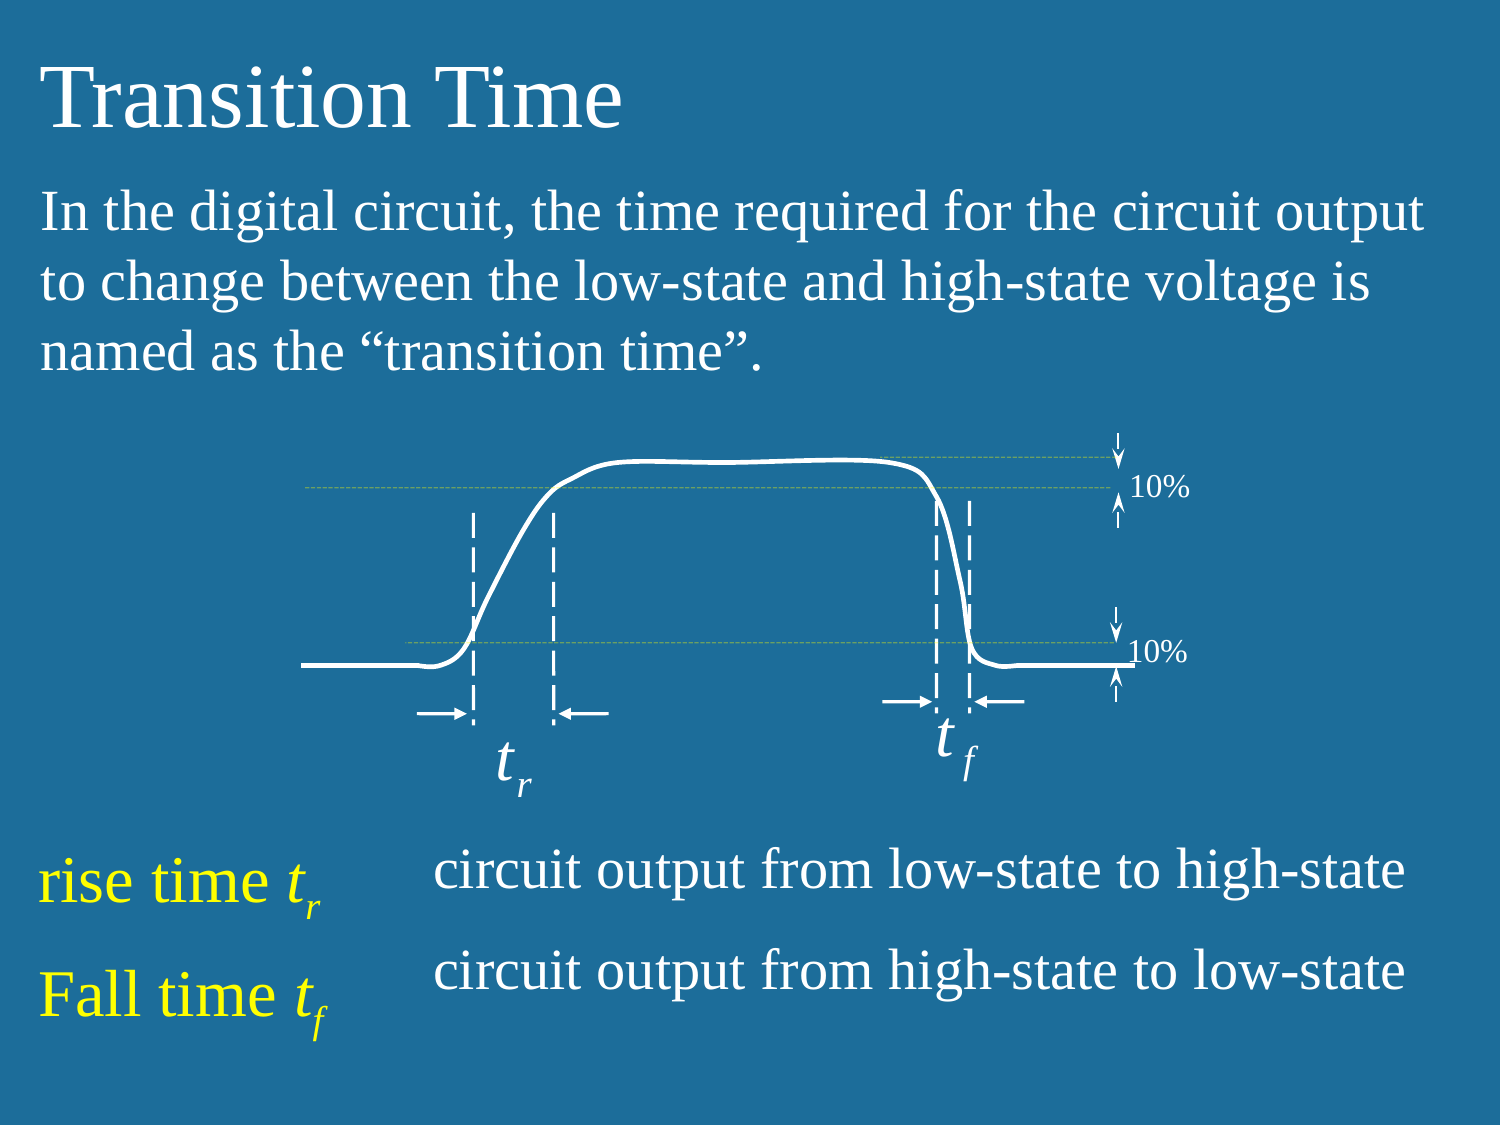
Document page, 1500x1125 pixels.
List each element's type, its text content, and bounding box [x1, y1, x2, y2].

text_box In the digital circuit, the time required for the circuit output to change between the low-state and high-state voltage is named as the “transition time”. [26, 164, 1493, 390]
text_box rise time tr Fall time tf [23, 819, 814, 1049]
text_box circuit output from high-state to low-state [418, 924, 1467, 1009]
text_box Transition Time [24, 28, 640, 154]
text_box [879, 433, 1207, 702]
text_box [300, 456, 874, 669]
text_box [881, 710, 1025, 796]
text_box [416, 676, 609, 809]
text_box circuit output from low-state to high-state [418, 822, 1467, 908]
